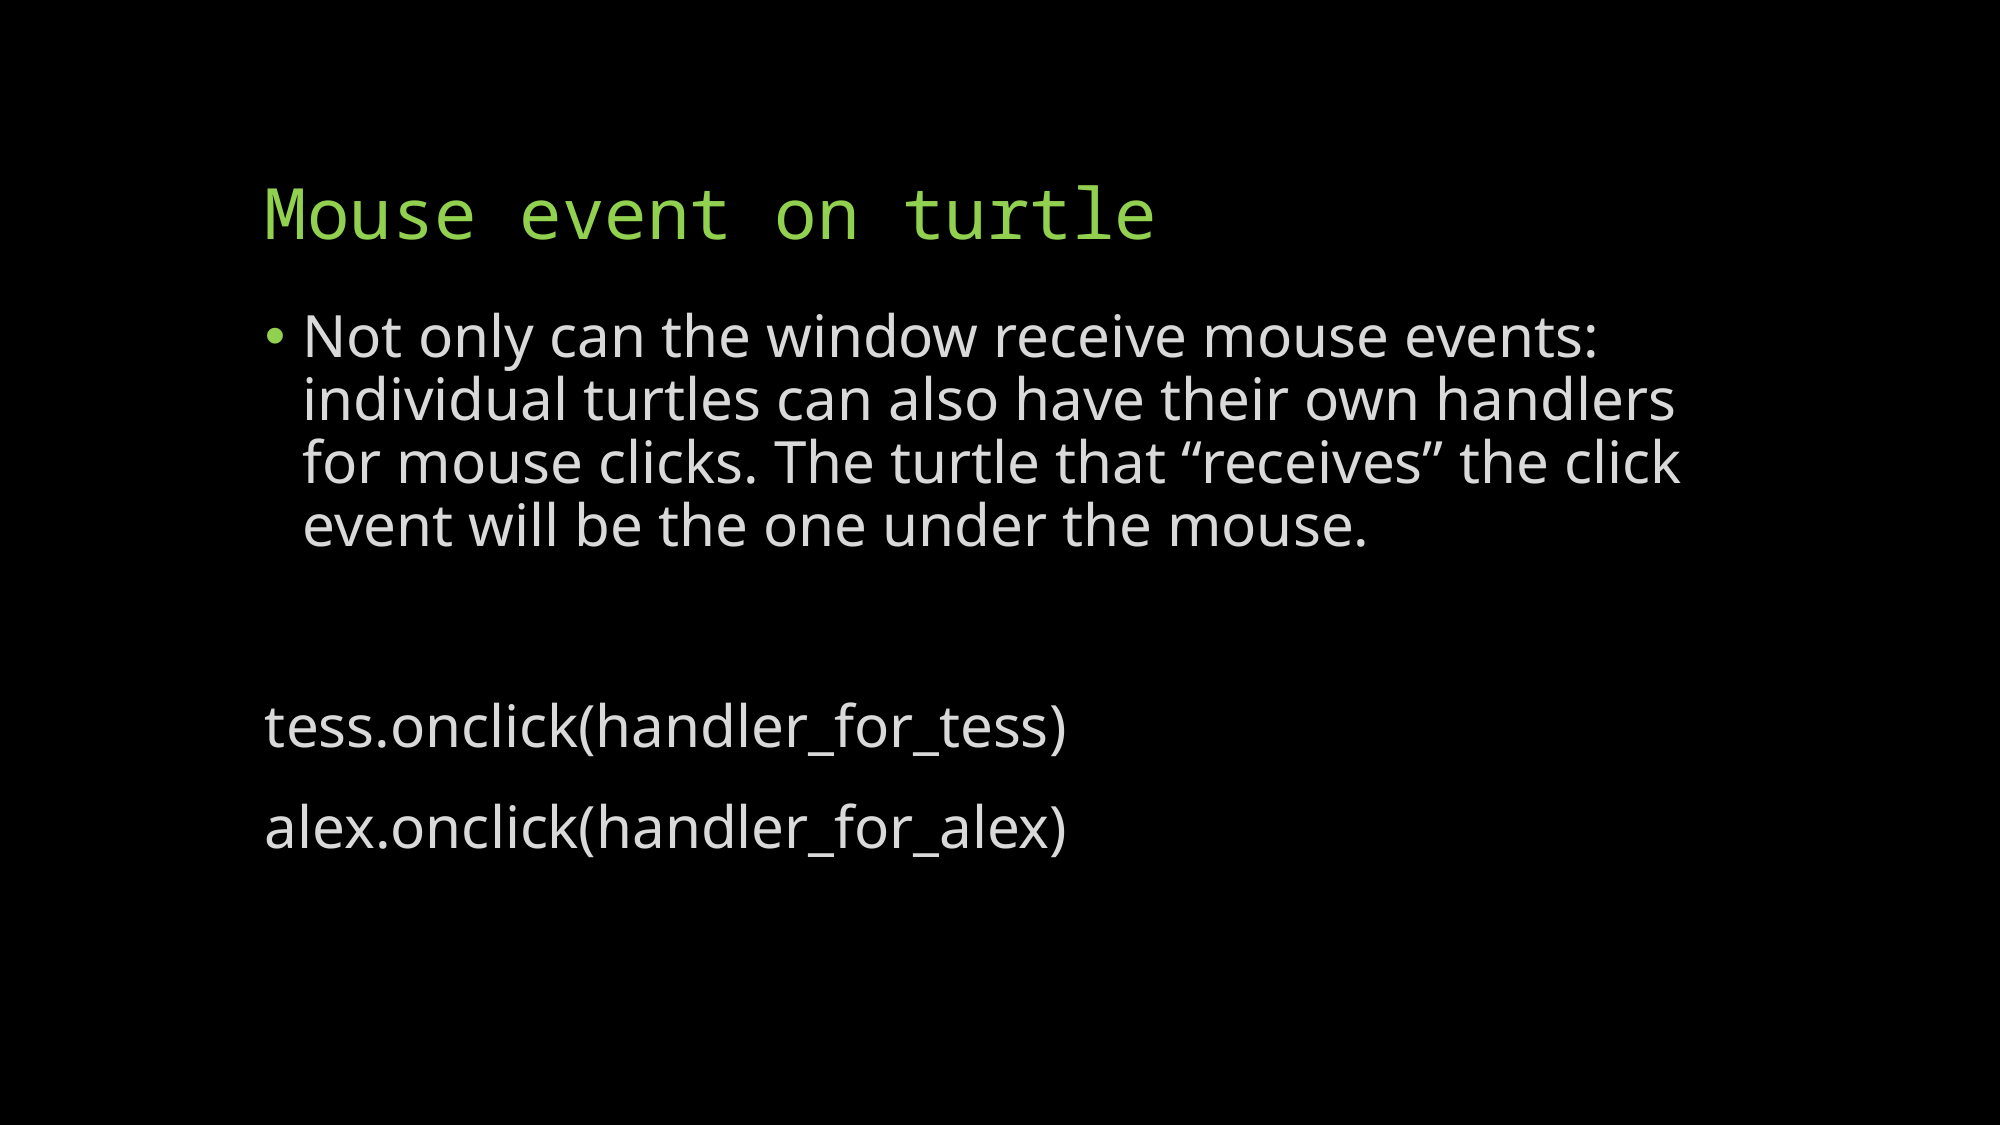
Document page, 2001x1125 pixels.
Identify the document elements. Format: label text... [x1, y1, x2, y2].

list Not only can the window receive mouse events: individual turtles can also have their own handlers for mouse clicks. The turtle that “receives” the click event will be the one under the mouse. tess.onclick(handler_for_tess) alex.onclick(handler_for_alex) [249, 299, 1750, 1000]
title Mouse event on turtle [249, 75, 1750, 263]
